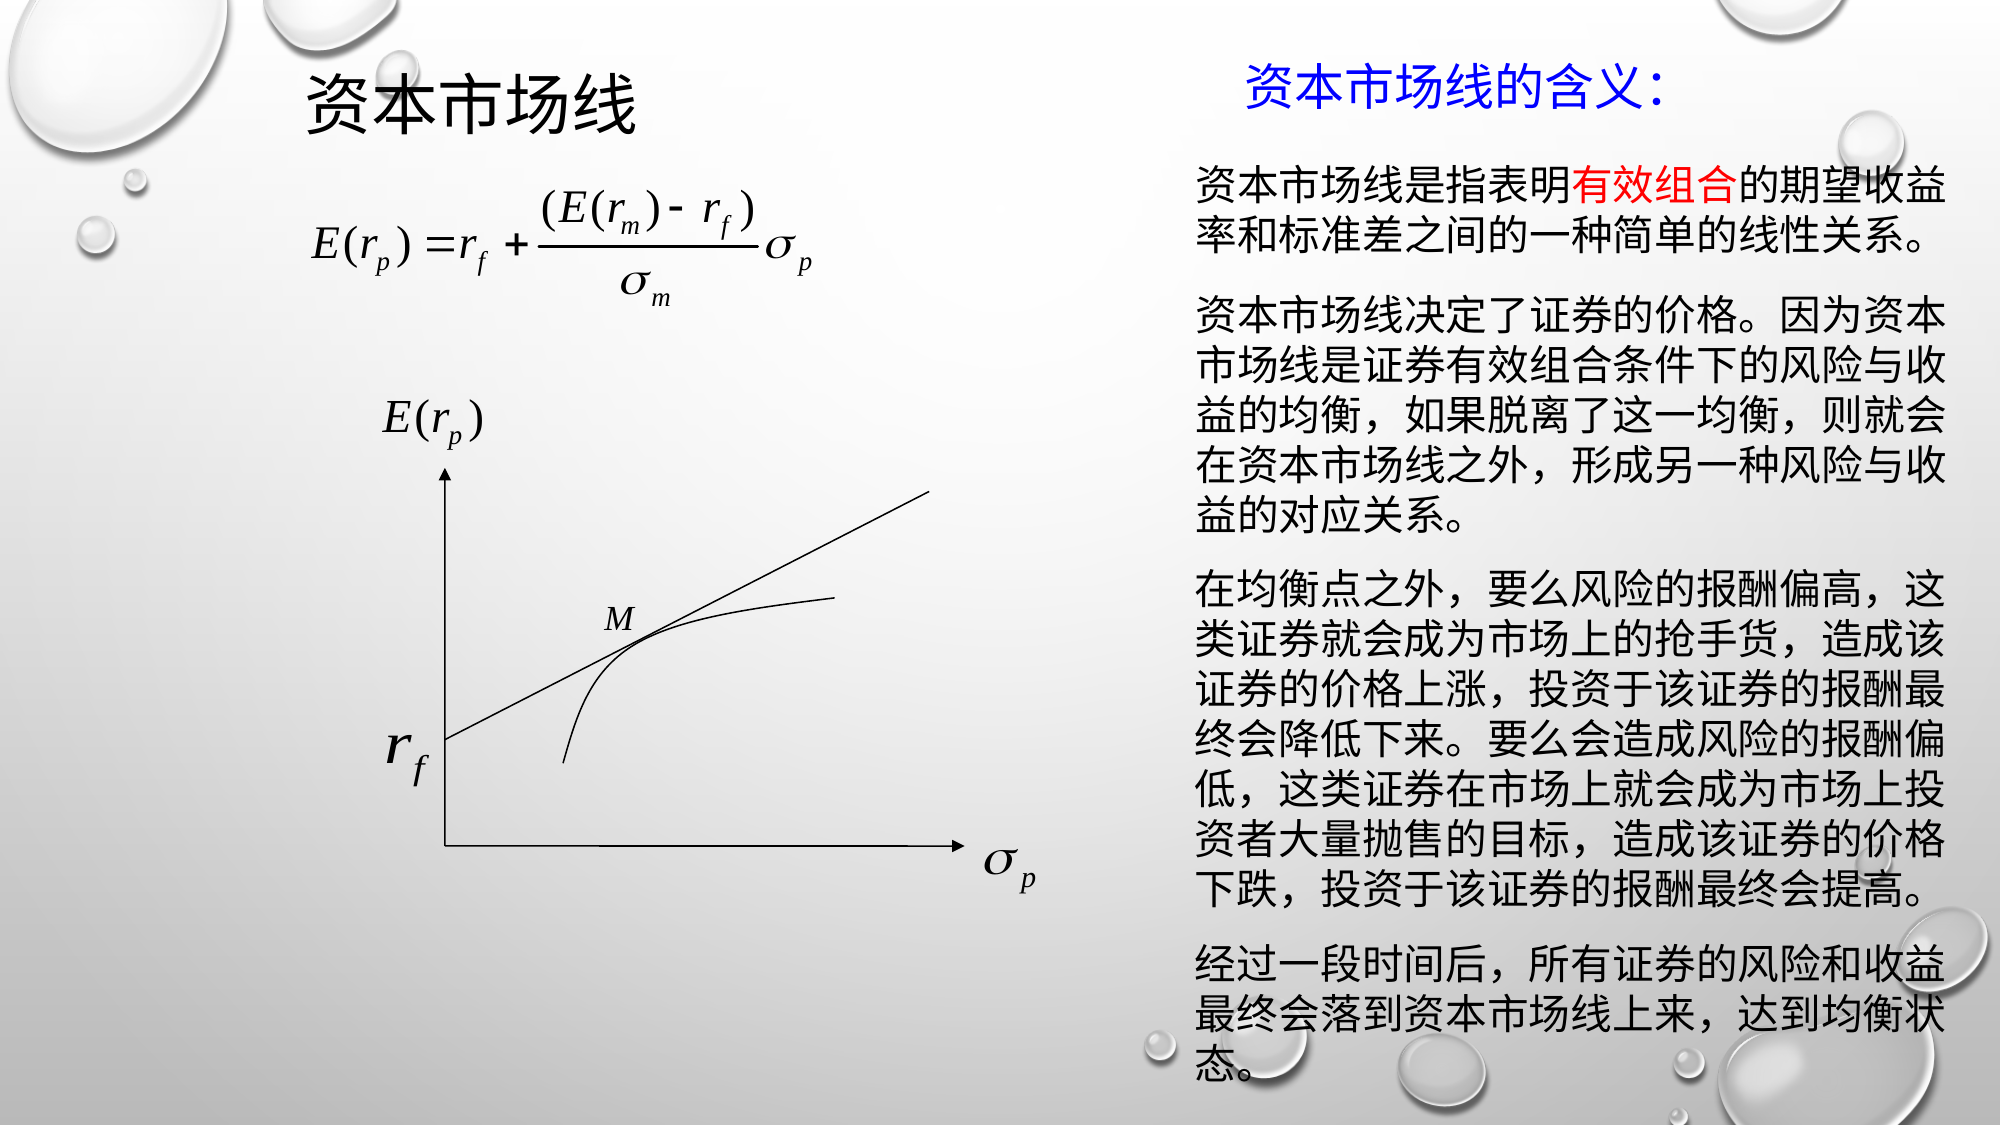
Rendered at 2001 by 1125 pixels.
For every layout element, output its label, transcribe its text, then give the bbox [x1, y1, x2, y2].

text_box 在均衡点之外，要么风险的报酬偏高，这 类证券就会成为市场上的抢手货，造成该 证券的价格上涨，投资于该证券的报酬最 终会降低下来。要么会造成风险的报酬偏 低，这类证券在市场上就会成为市场上投 资者大量抛售的目标，造成该证券的价格 下跌，投资于该证券的报酬最终会提高。 [1180, 555, 1962, 921]
text_box [563, 597, 835, 764]
text_box 经过一段时间后，所有证券的风险和收益 最终会落到资本市场线上来，达到均衡状 态。 [1180, 930, 1962, 1095]
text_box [598, 597, 646, 637]
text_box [302, 176, 824, 317]
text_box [976, 822, 1047, 906]
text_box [373, 385, 493, 461]
text_box [438, 469, 452, 703]
picture [0, 0, 2000, 1125]
text_box 资本市场线 [289, 55, 654, 151]
text_box 资本市场线是指表明有效组合的期望收益 率和标准差之间的一种简单的线性关系。 [1180, 151, 1962, 281]
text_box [373, 703, 445, 799]
text_box [444, 839, 965, 853]
text_box 资本市场线的含义： [1229, 47, 1750, 123]
text_box 资本市场线决定了证券的价格。因为资本 市场线是证券有效组合条件下的风险与收 益的均衡，如果脱离了这一均衡，则就会 在资本市场线之外，形成另一种风险与收 益的对应关系。 [1180, 281, 1962, 547]
